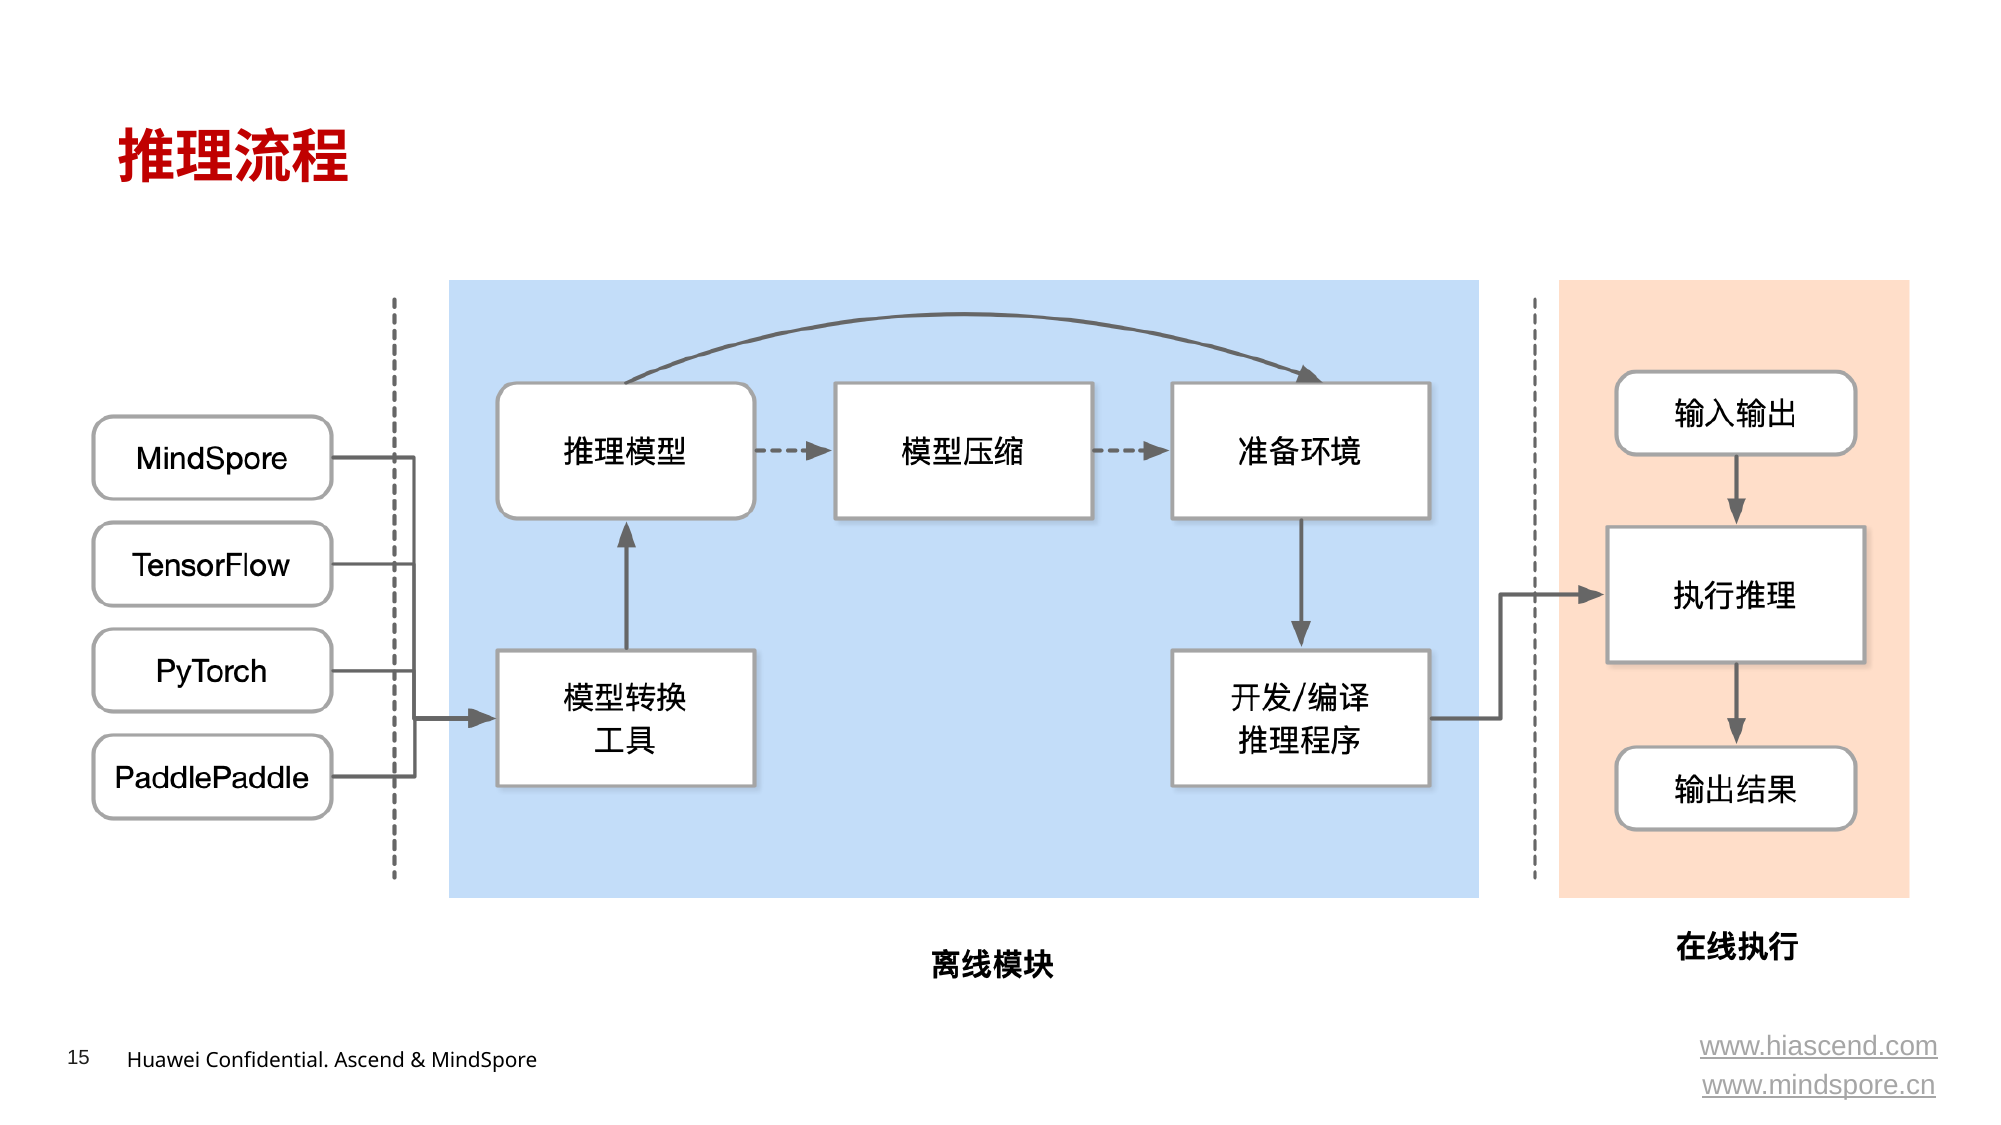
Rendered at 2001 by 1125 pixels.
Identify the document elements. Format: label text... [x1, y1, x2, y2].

title 推理流程 [102, 111, 1901, 209]
picture [91, 278, 1910, 995]
